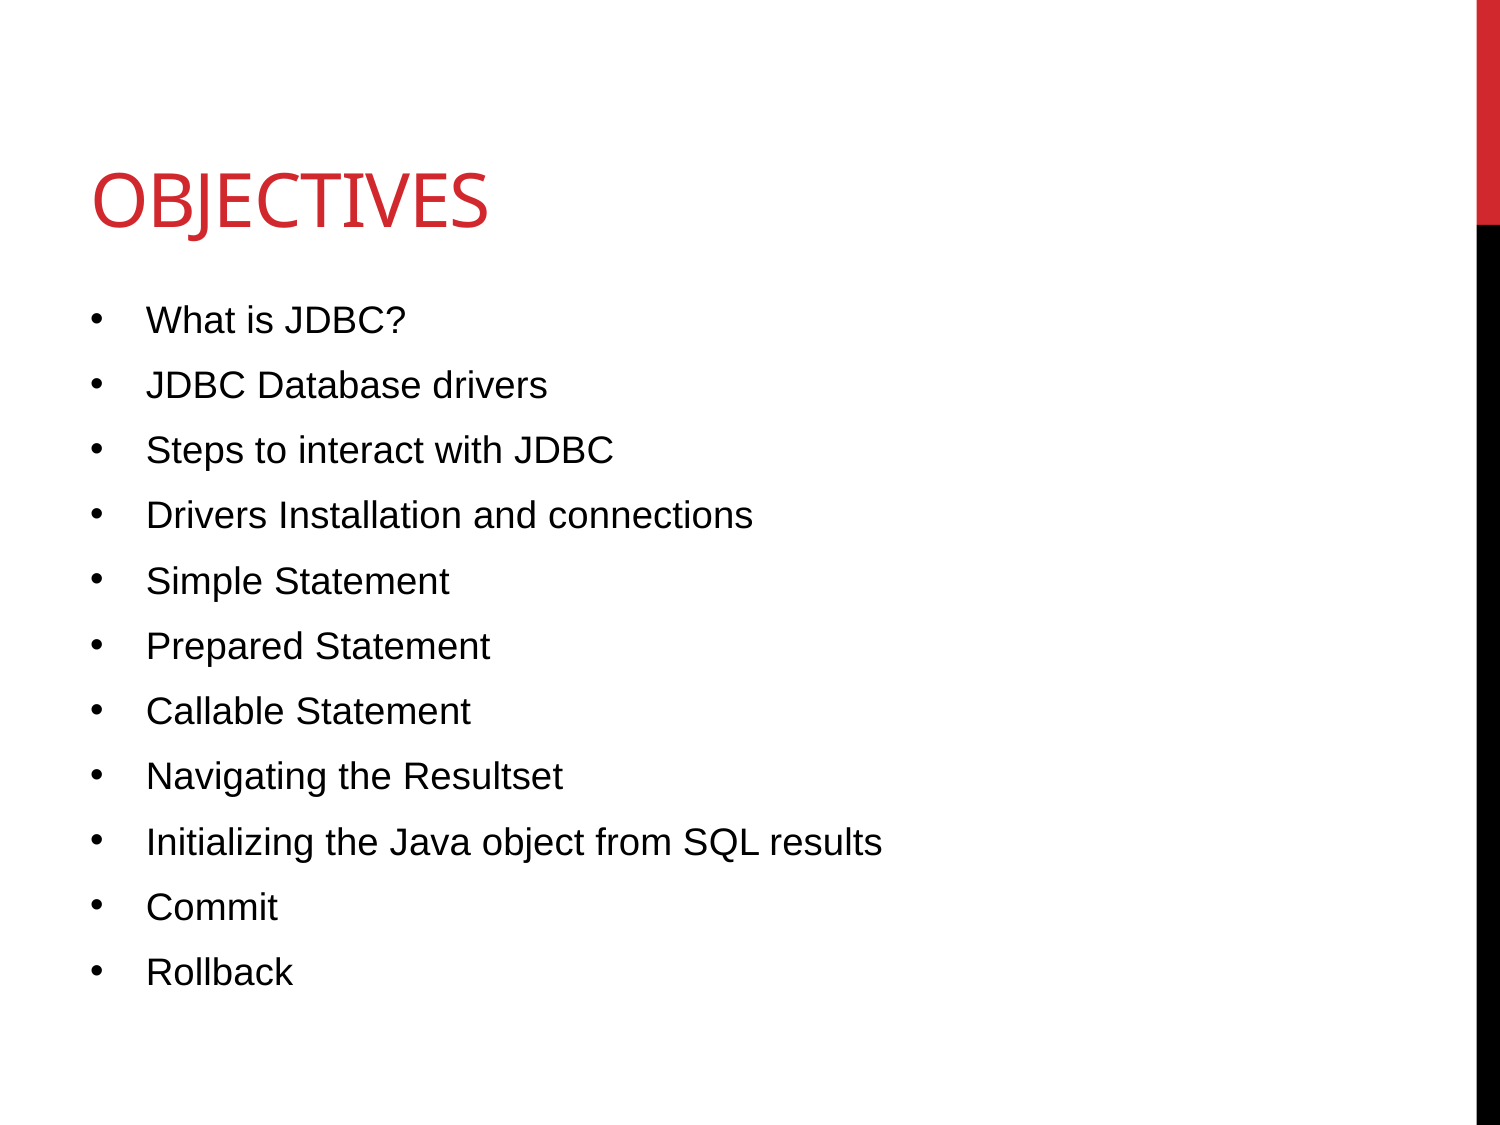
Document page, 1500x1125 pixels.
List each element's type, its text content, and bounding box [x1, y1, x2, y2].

title Objectives [75, 25, 1025, 250]
list What is JDBC? JDBC Database drivers Steps to interact with JDBC Drivers Installation and connections Simple Statement Prepared Statement Callable Statement Navigating the Resultset Initializing the Java object from SQL results Commit Rollback [75, 287, 1325, 1005]
